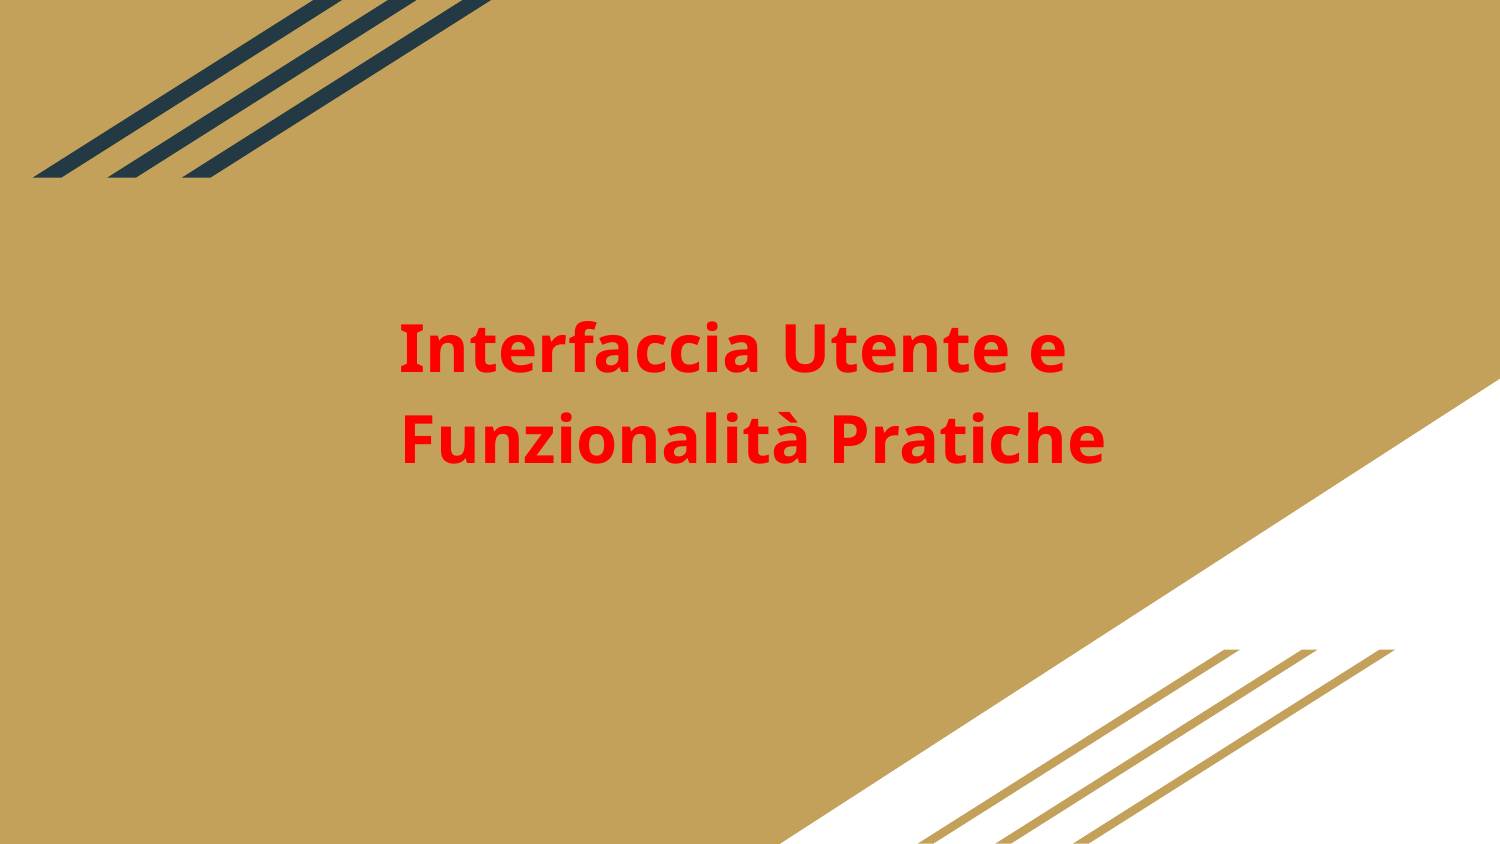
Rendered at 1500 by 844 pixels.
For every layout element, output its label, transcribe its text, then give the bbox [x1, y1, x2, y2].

title Interfaccia Utente e Funzionalità Pratiche [309, 286, 1192, 557]
